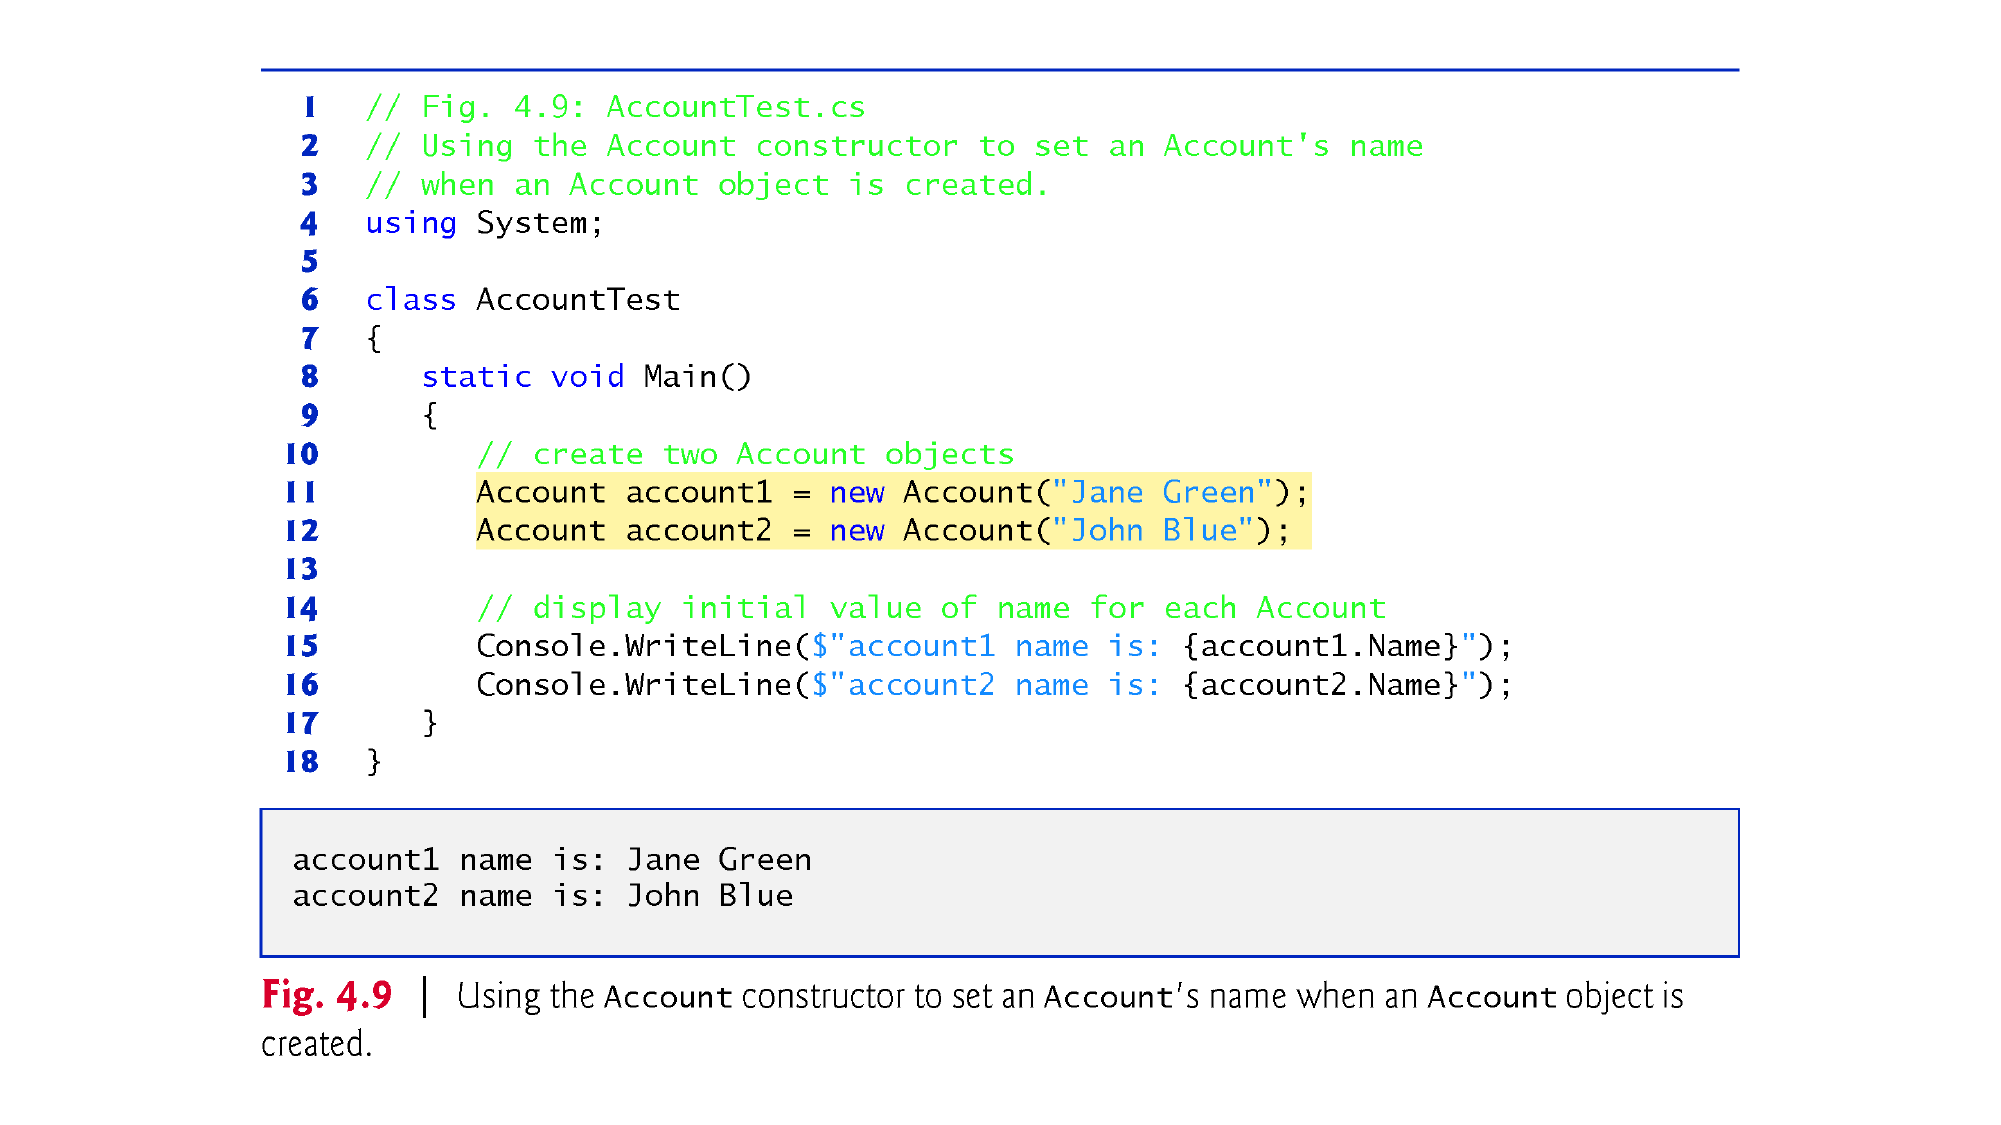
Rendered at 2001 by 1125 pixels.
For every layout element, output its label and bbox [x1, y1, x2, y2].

picture [190, 0, 1810, 1125]
